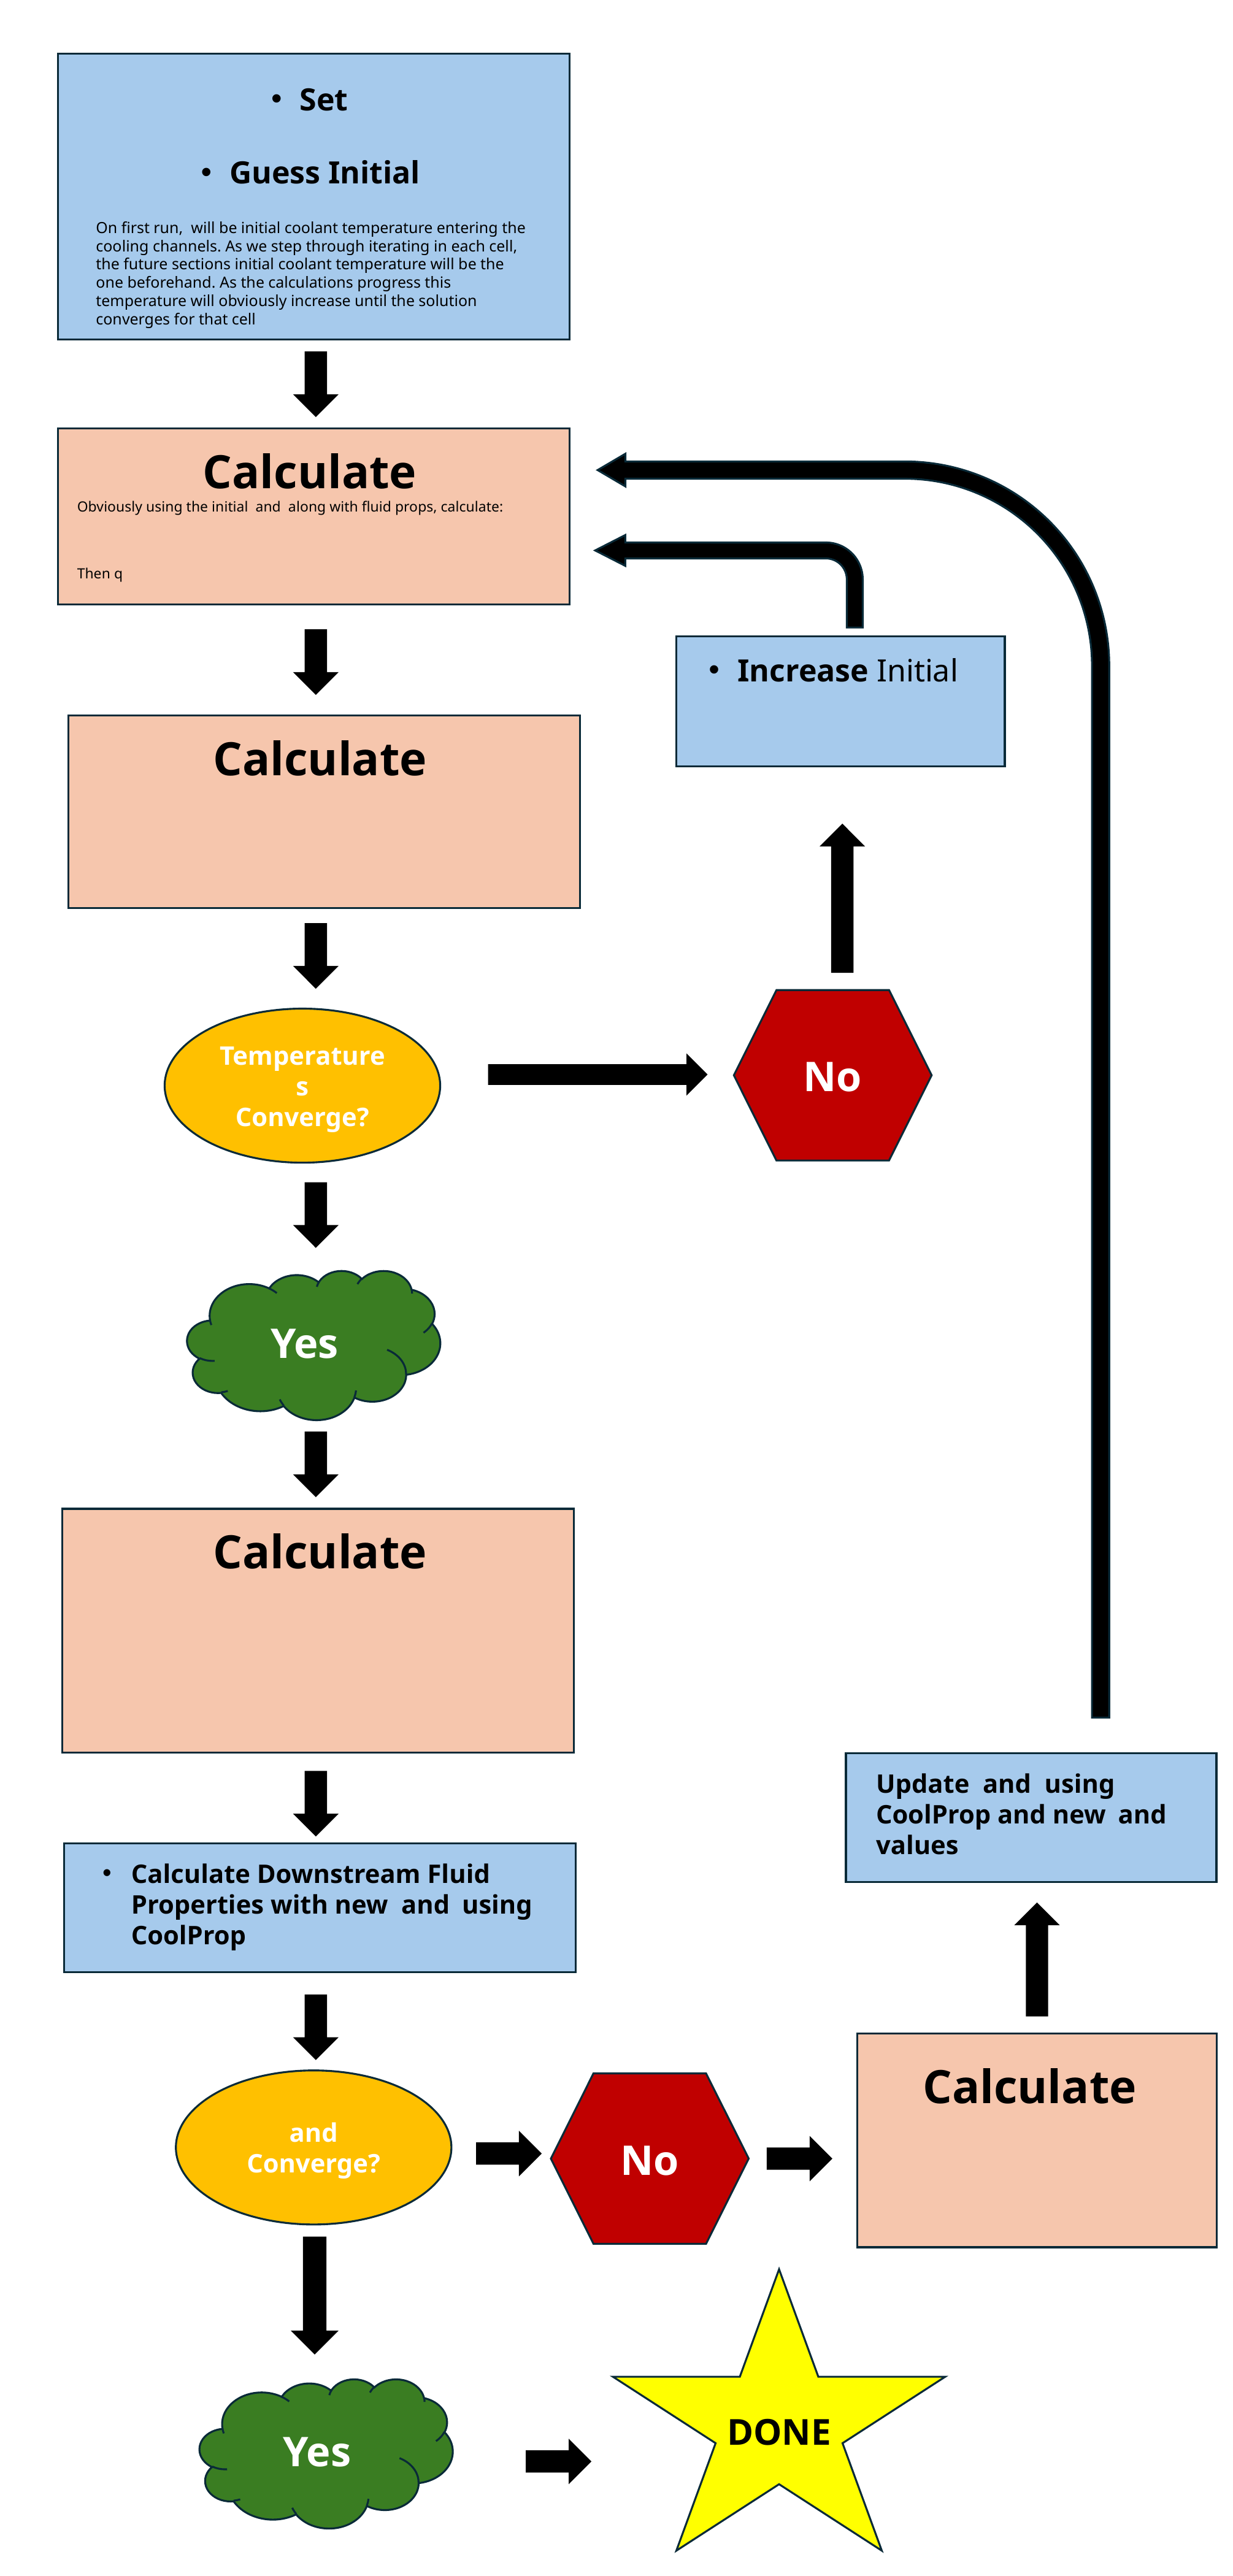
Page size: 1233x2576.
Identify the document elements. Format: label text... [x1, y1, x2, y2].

text_box [293, 351, 339, 417]
text_box [766, 2136, 832, 2182]
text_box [64, 1842, 577, 1972]
text_box Yes [198, 2378, 454, 2530]
text_box [293, 1994, 339, 2060]
text_box [293, 923, 339, 989]
text_box [476, 2131, 542, 2177]
text_box [526, 2439, 592, 2485]
text_box [61, 1508, 575, 1754]
text_box [1014, 1902, 1060, 2017]
text_box Yes [186, 1270, 442, 1422]
text_box [67, 715, 581, 909]
text_box No [732, 989, 933, 1162]
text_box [57, 428, 570, 605]
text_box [57, 53, 570, 340]
text_box [293, 1771, 339, 1837]
text_box [596, 452, 1110, 1719]
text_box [675, 636, 1005, 767]
text_box [293, 1182, 339, 1248]
text_box [293, 629, 339, 696]
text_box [845, 1753, 1217, 1882]
text_box Temperatures Converge? [163, 1007, 442, 1164]
text_box [820, 823, 866, 973]
text_box [291, 2236, 339, 2355]
text_box [856, 2033, 1218, 2248]
text_box No [550, 2072, 750, 2245]
text_box [488, 1053, 708, 1096]
text_box DONE [609, 2266, 949, 2553]
text_box [293, 1432, 339, 1498]
text_box [593, 533, 864, 629]
